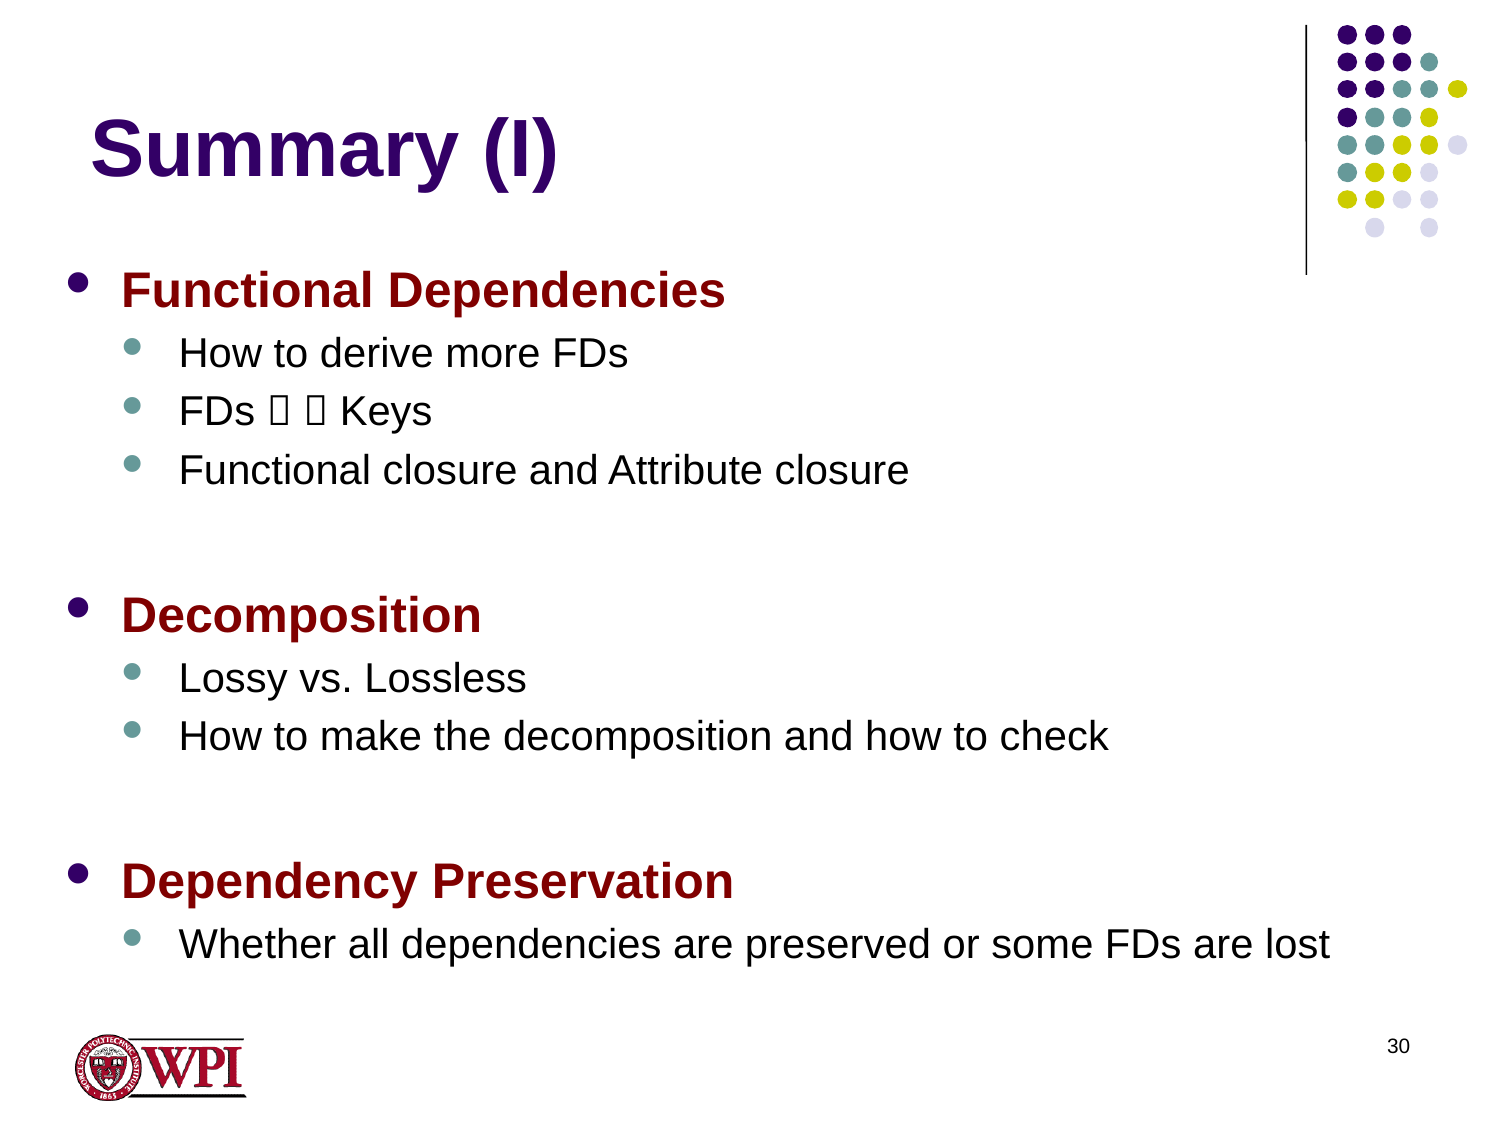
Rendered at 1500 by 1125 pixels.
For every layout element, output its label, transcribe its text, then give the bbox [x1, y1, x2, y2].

title Summary (I) [75, 20, 1313, 200]
slide_number 30 [1074, 1025, 1425, 1100]
list Functional Dependencies How to derive more FDs FDs   Keys Functional closure and Attribute closure Decomposition Lossy vs. Lossless How to make the decomposition and how to check Dependency Preservation Whether all dependencies are preserved or some FDs are lost [50, 249, 1450, 974]
picture [75, 1012, 255, 1101]
